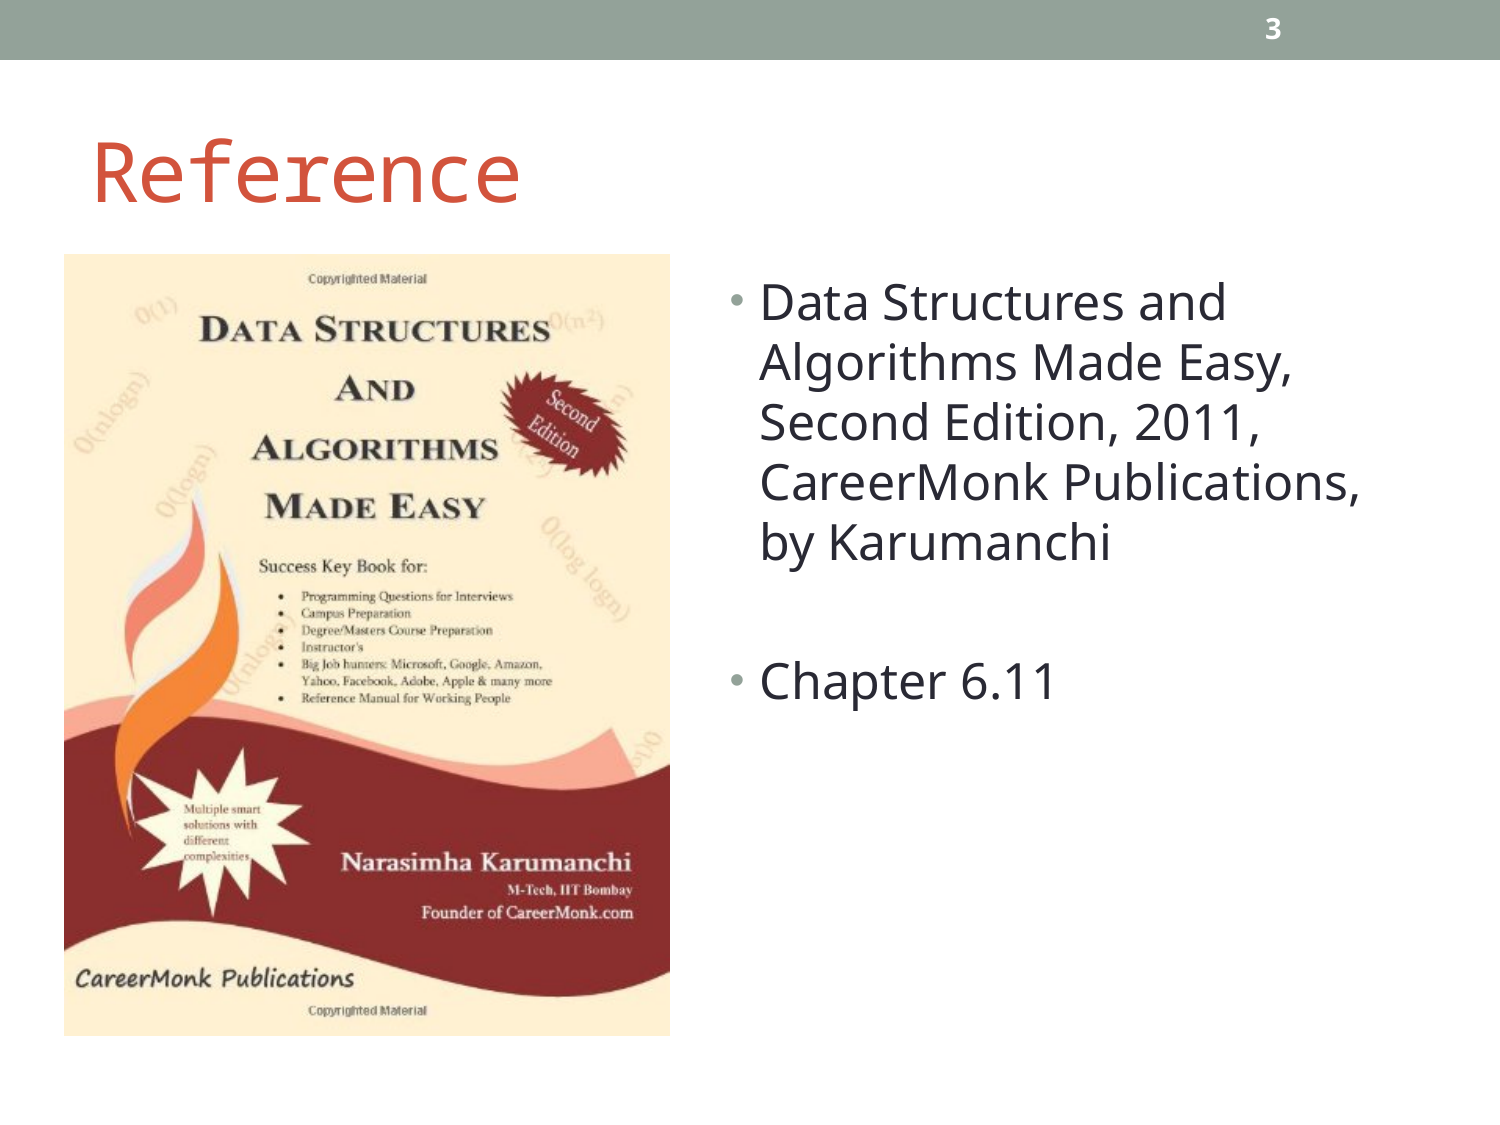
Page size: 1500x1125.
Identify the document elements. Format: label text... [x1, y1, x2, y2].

title Reference [75, 87, 1425, 250]
list Data Structures and Algorithms Made Easy, Second Edition, 2011, CareerMonk Publications, by Karumanchi Chapter 6.11 [714, 262, 1400, 938]
picture [64, 253, 670, 1036]
slide_number 3 [1250, 3, 1425, 57]
